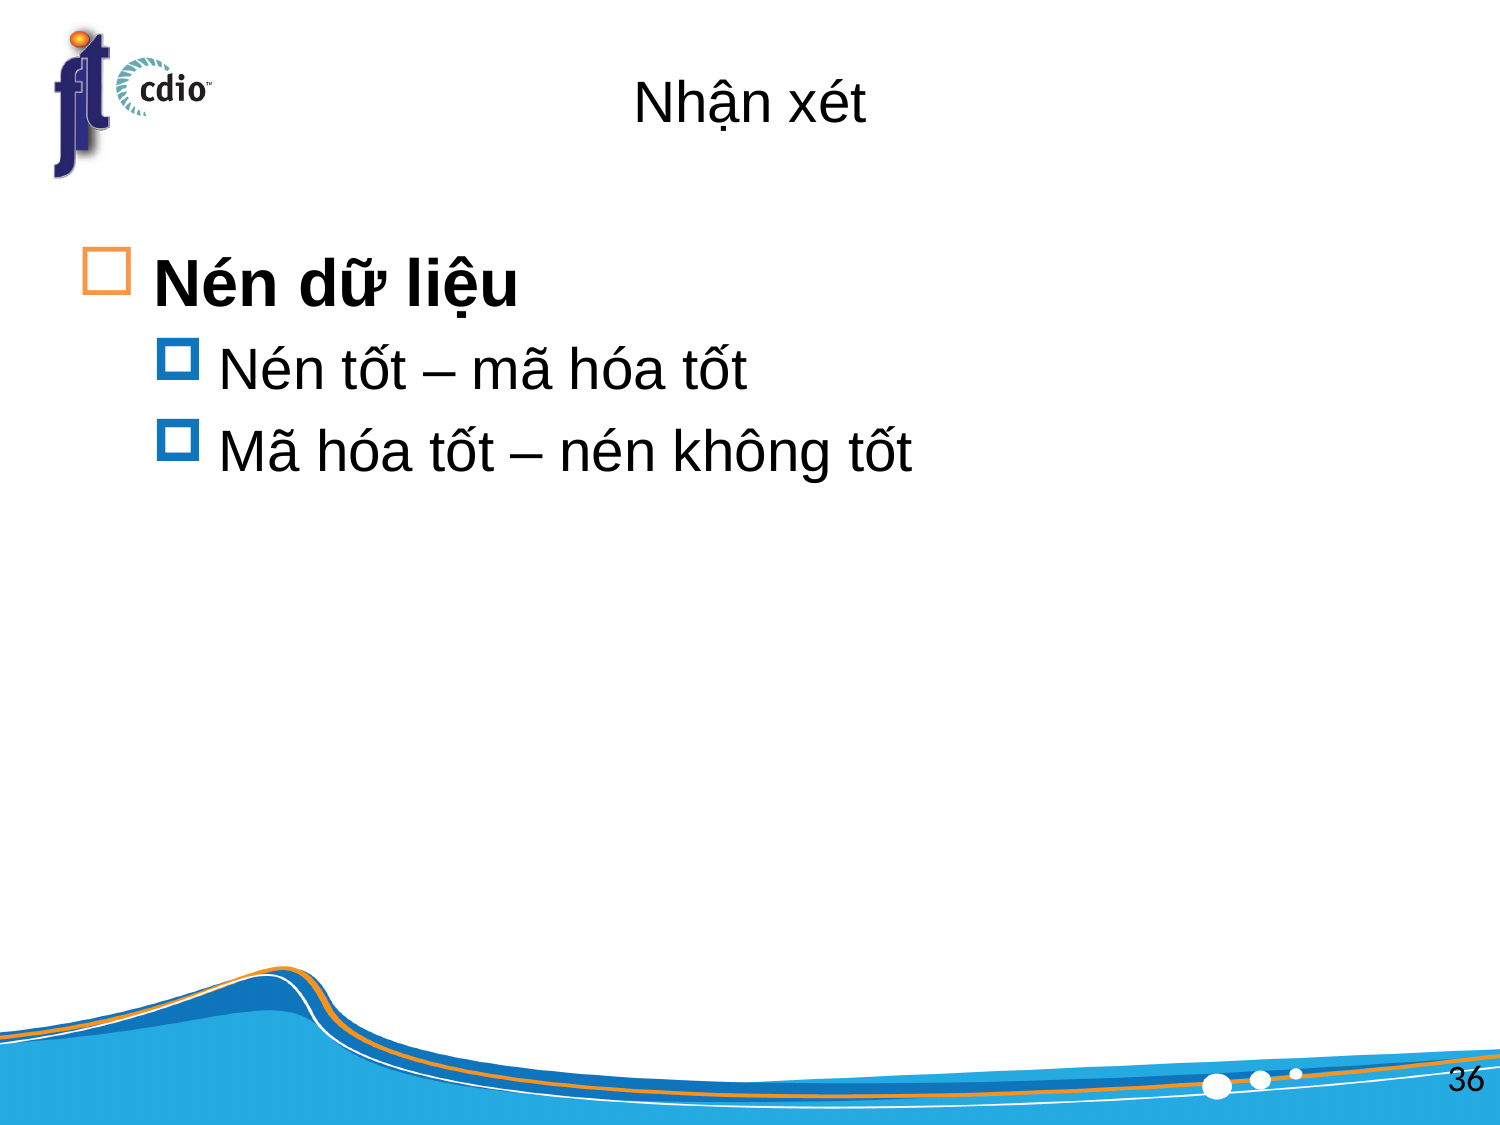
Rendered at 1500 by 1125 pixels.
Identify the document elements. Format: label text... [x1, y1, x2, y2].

picture [0, 0, 1500, 1125]
list Nén dữ liệu Nén tốt – mã hóa tốt Mã hóa tốt – nén không tốt [62, 232, 1438, 480]
text_box 36 [1149, 1046, 1500, 1125]
title Nhận xét [62, 59, 1438, 138]
